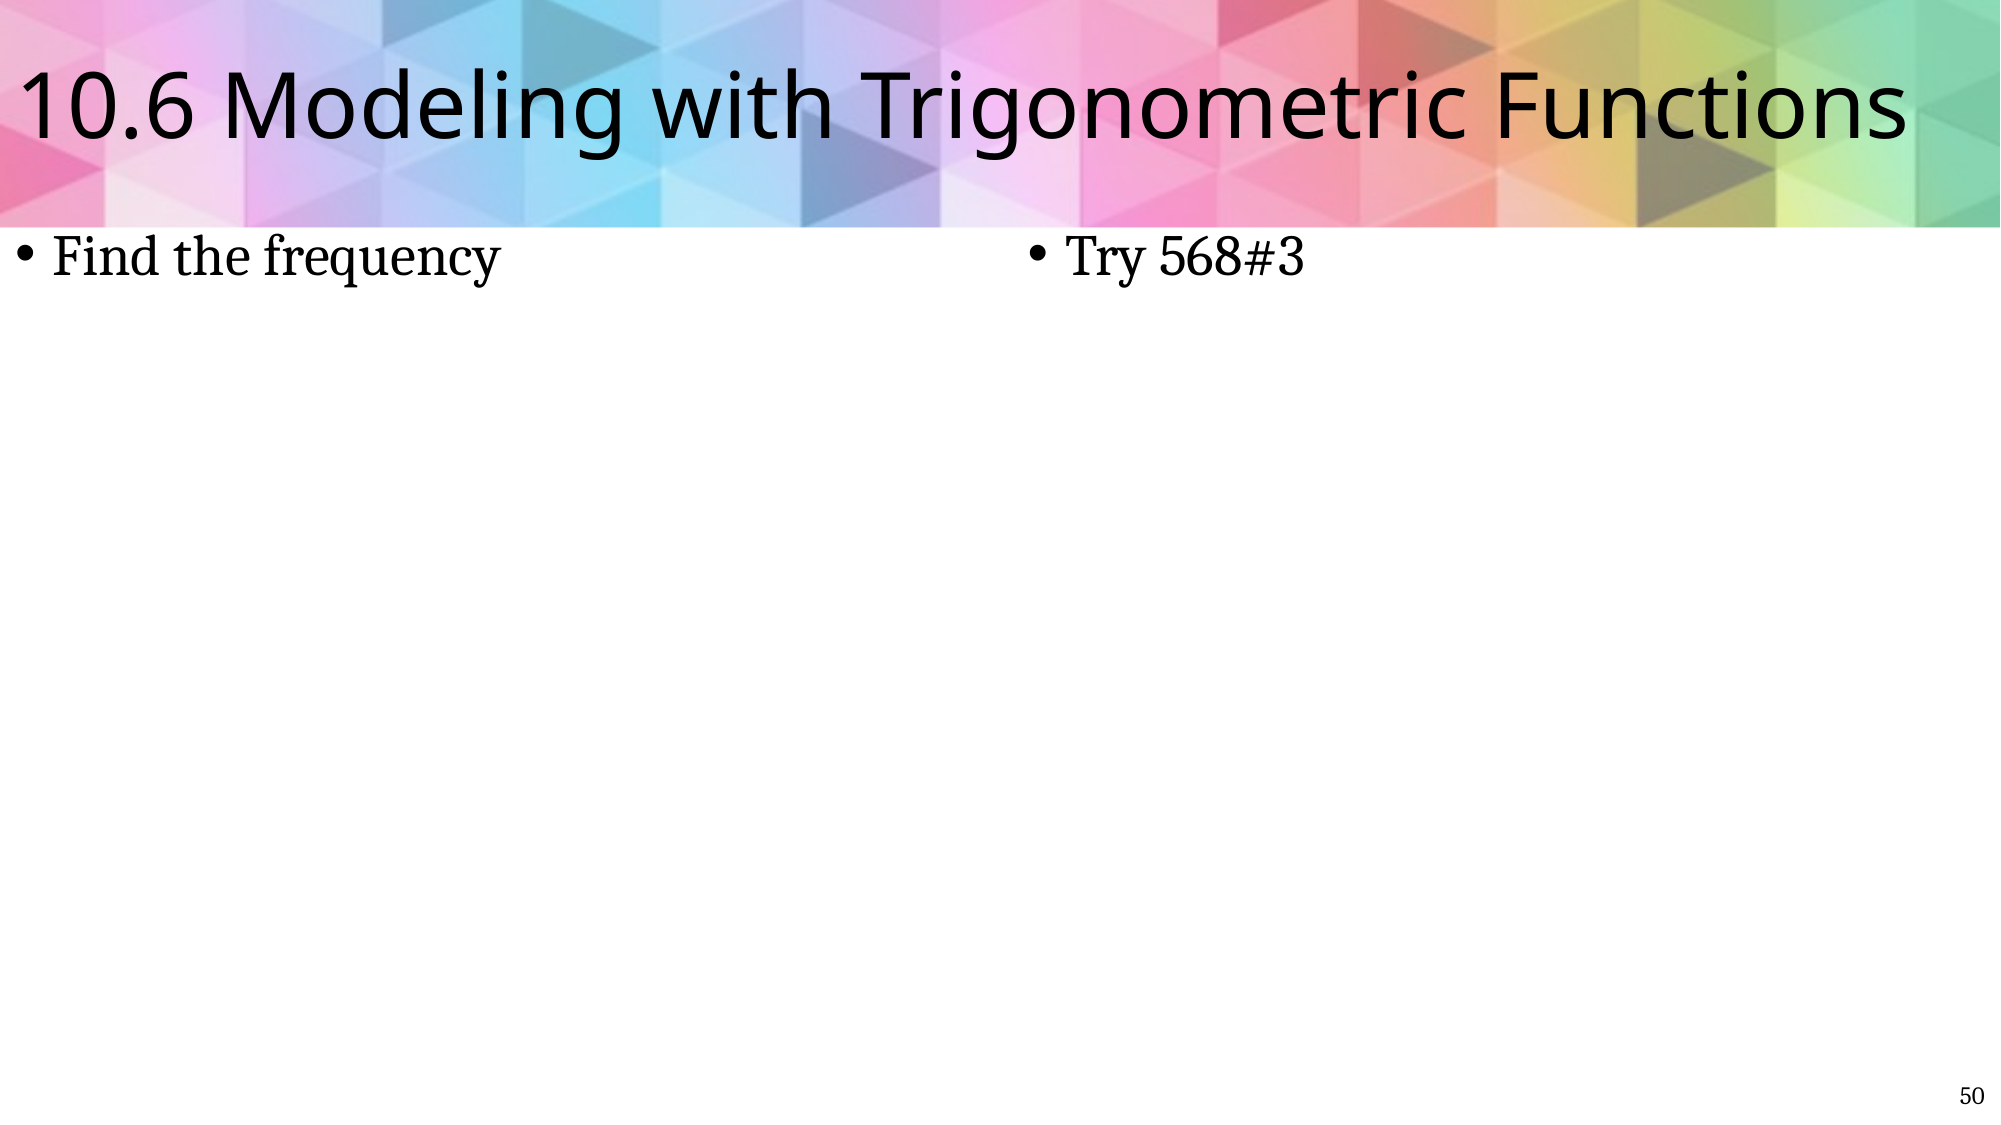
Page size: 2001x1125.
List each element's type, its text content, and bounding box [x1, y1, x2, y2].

title 10.6 Modeling with Trigonometric Functions [0, 0, 2000, 218]
slide_number 50 [1550, 1065, 2000, 1125]
